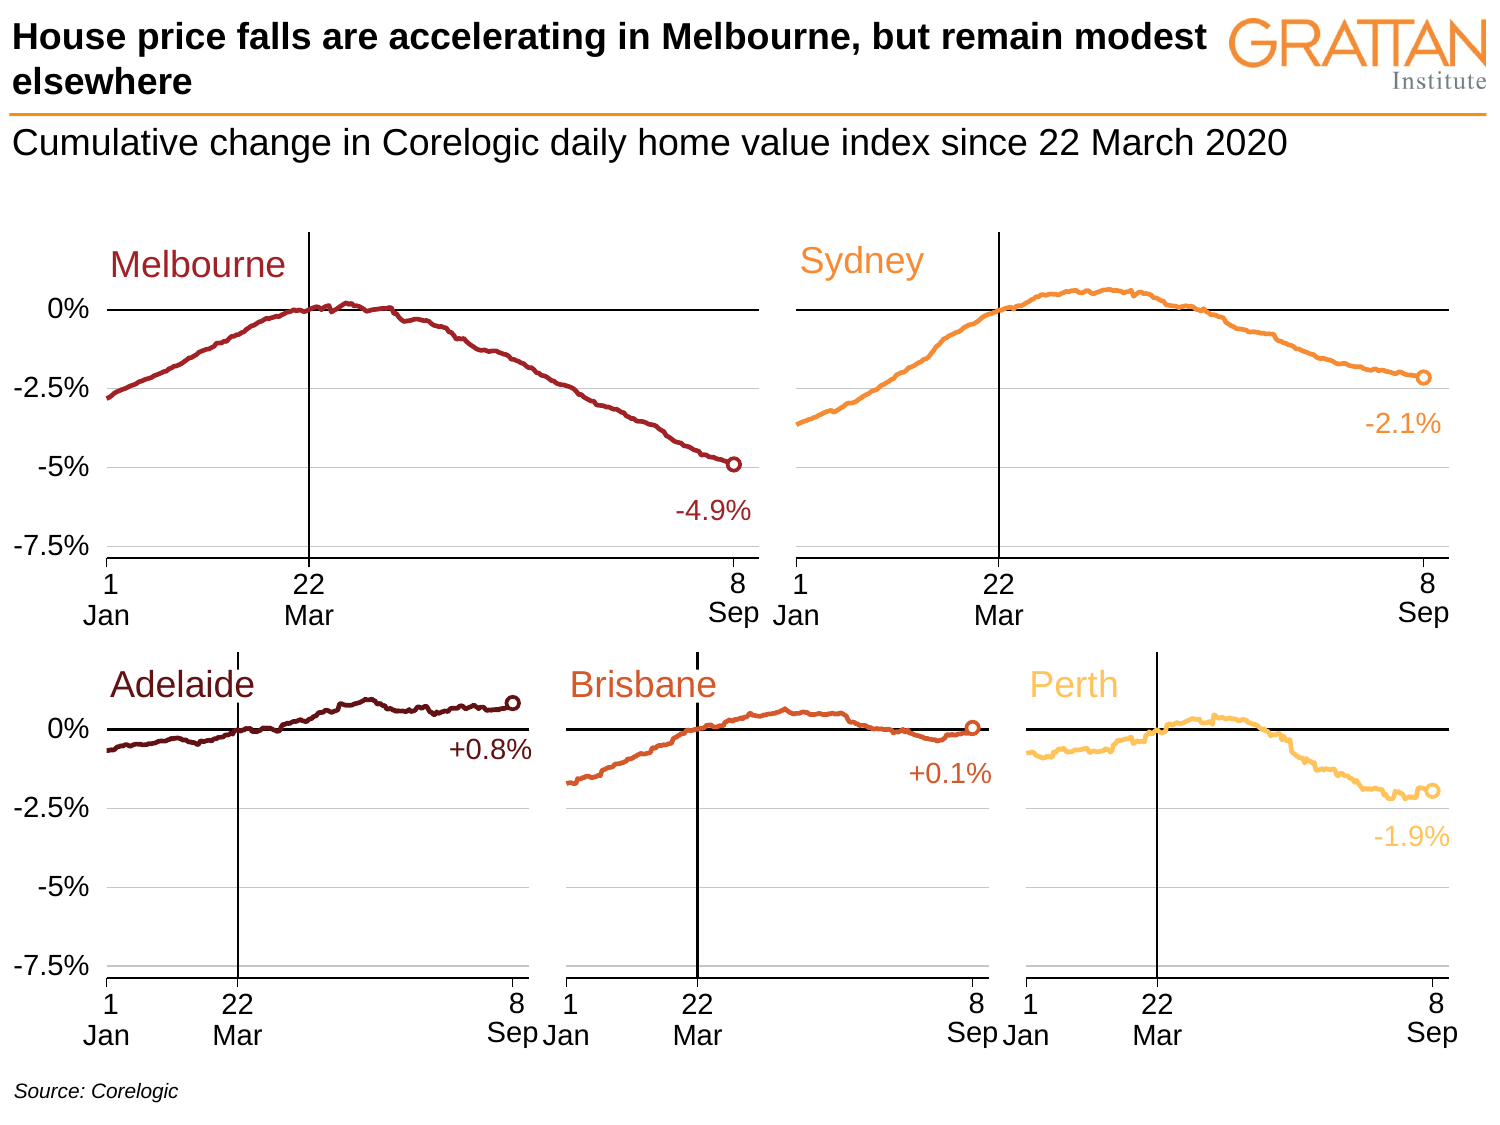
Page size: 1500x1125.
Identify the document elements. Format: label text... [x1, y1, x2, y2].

title House price falls are accelerating in Melbourne, but remain modest elsewhere [11, 16, 1223, 103]
list Cumulative change in Corelogic daily home value index since 22 March 2020 [11, 123, 1485, 212]
picture [1229, 18, 1486, 89]
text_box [12, 201, 1485, 1111]
